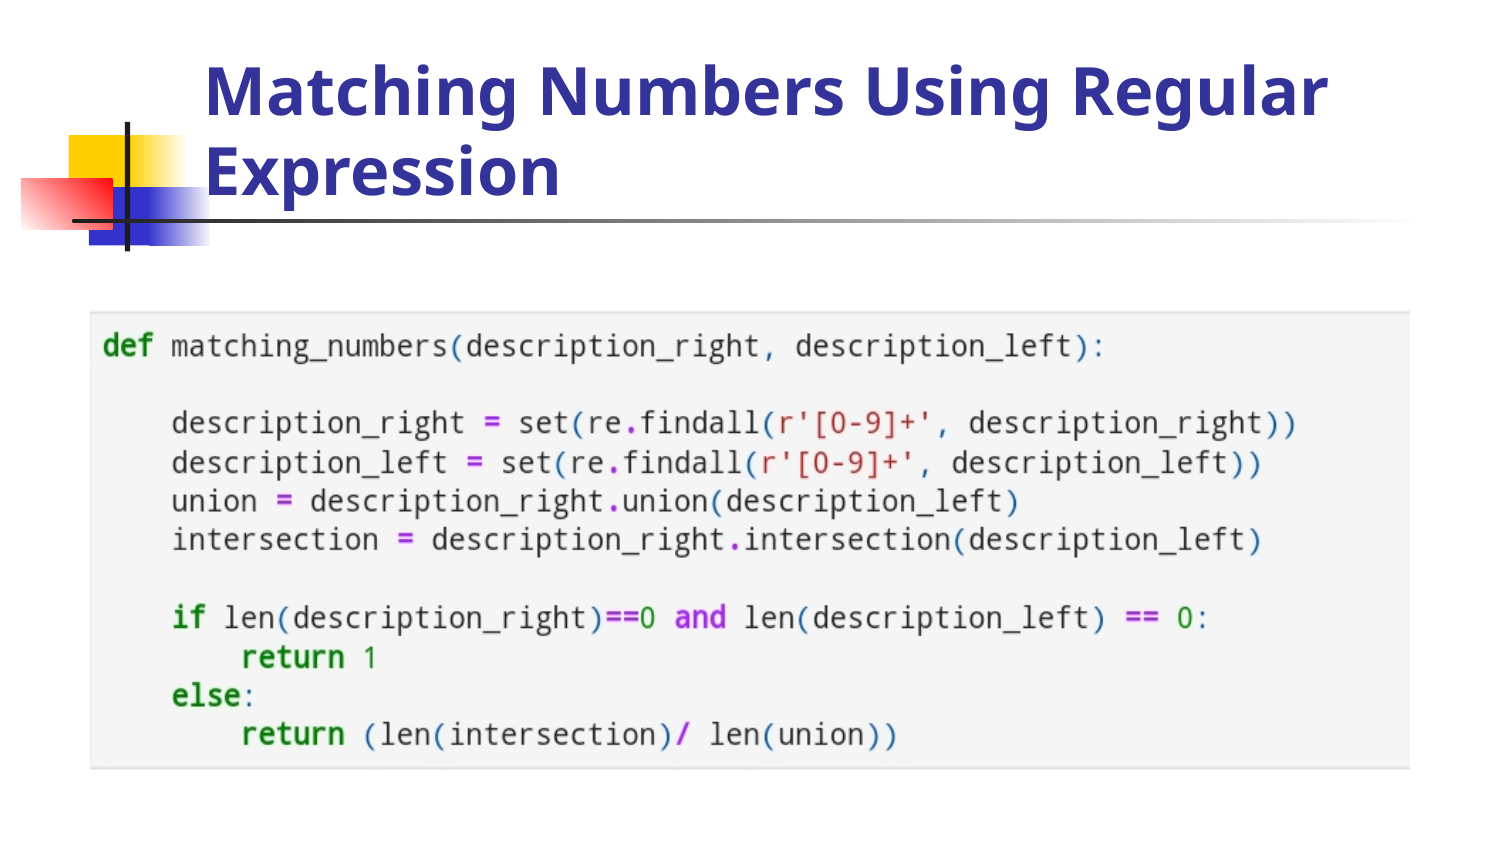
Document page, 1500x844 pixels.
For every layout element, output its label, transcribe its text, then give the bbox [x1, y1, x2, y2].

title Matching Numbers Using Regular Expression [188, 76, 1468, 217]
picture [89, 306, 1410, 782]
